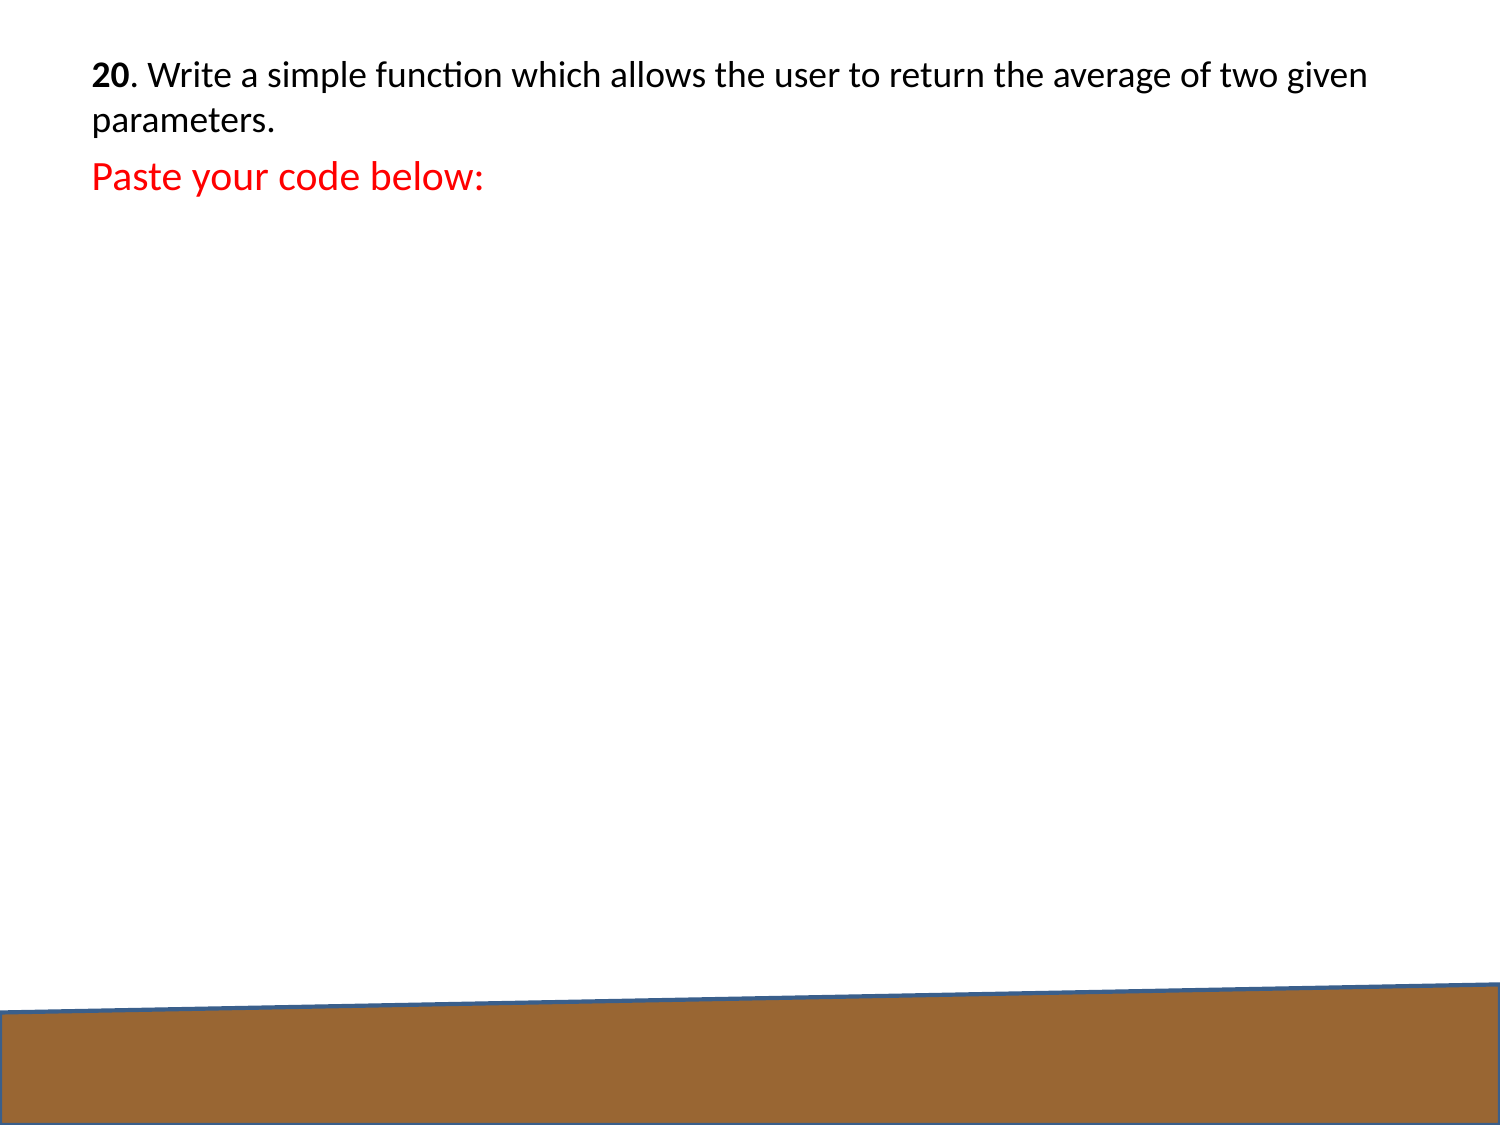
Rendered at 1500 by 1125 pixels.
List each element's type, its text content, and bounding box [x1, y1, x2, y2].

list 20. Write a simple function which allows the user to return the average of two given parameters. Paste your code below: [76, 42, 1427, 786]
